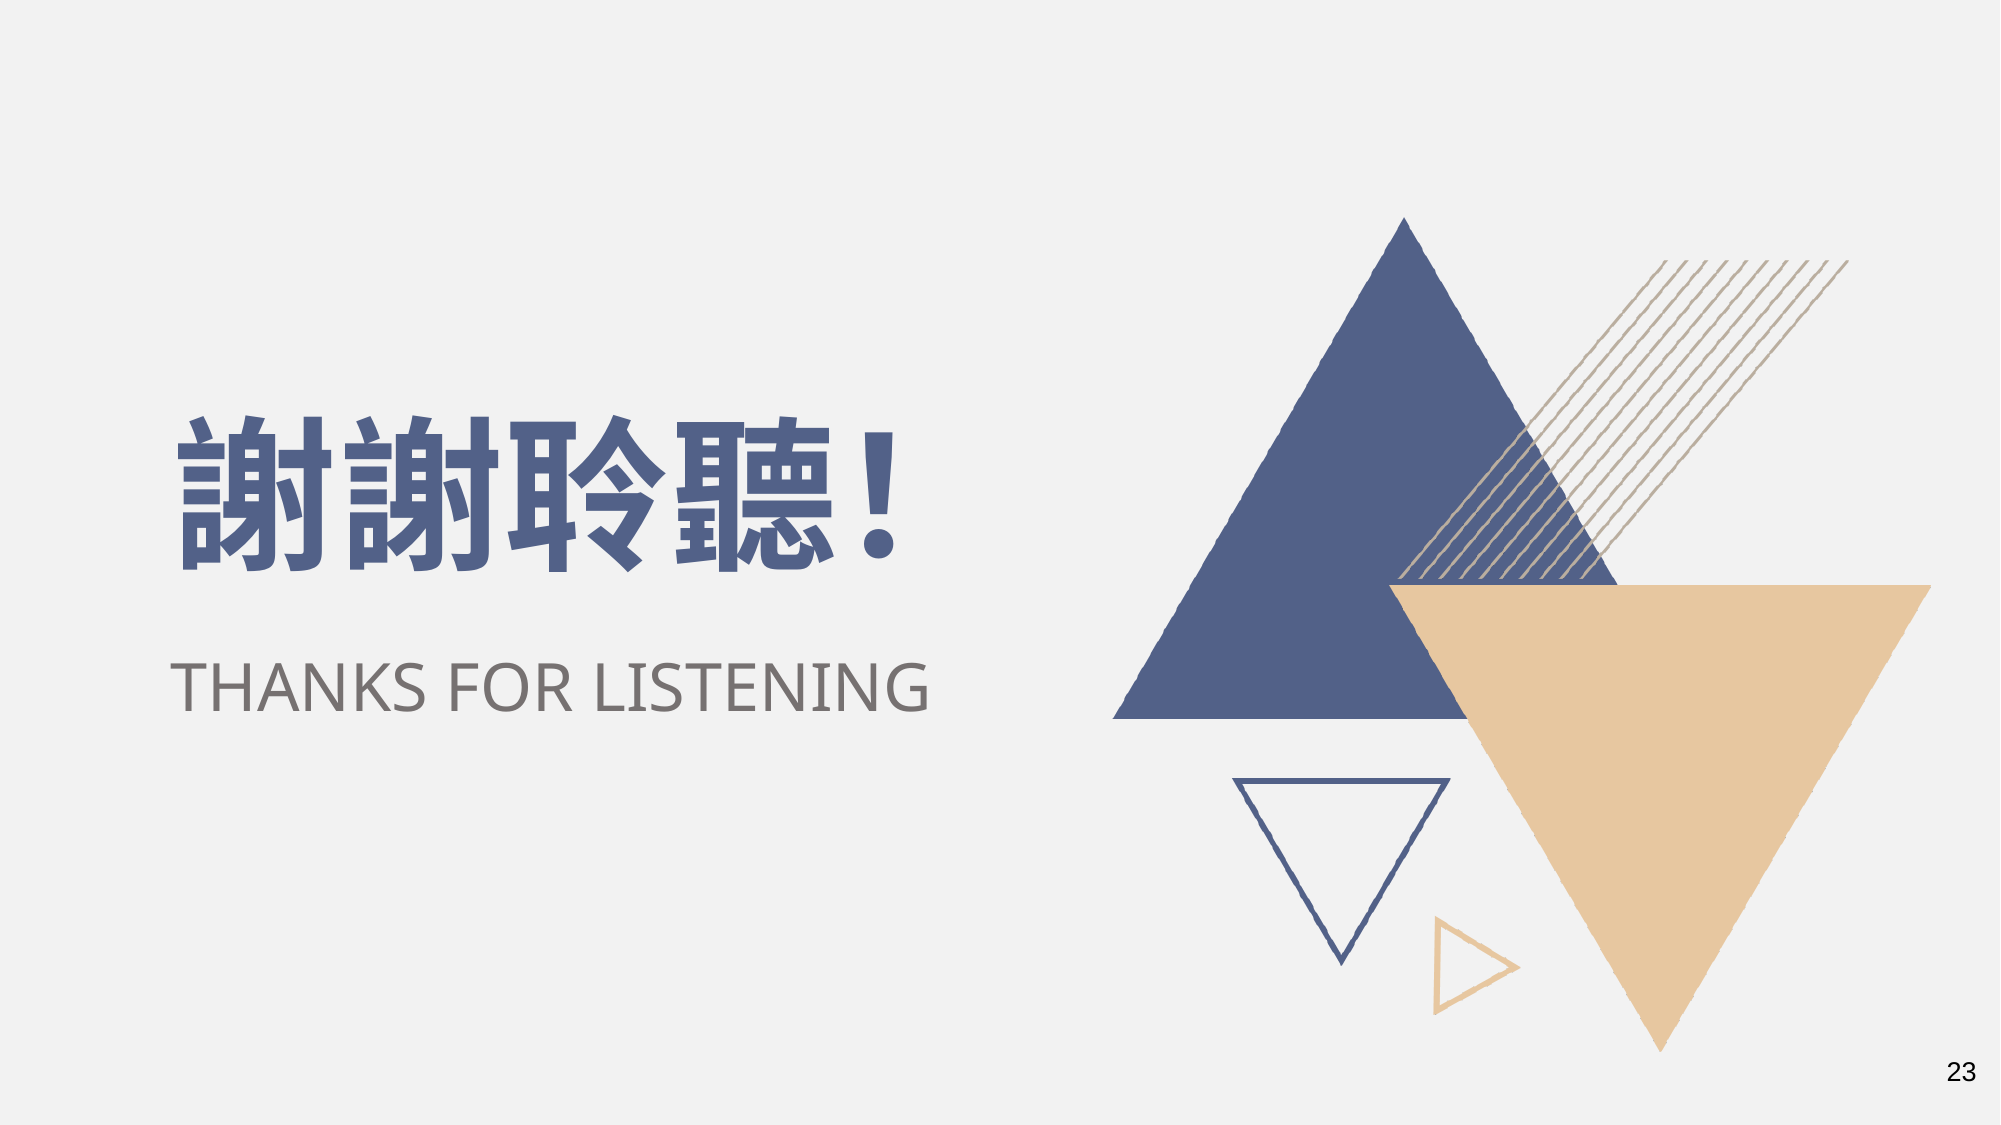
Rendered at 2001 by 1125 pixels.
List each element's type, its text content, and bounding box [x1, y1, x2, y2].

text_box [1111, 216, 1931, 1052]
text_box 謝謝聆聽！ [155, 383, 1028, 599]
slide_number 23 [1871, 1038, 1992, 1125]
text_box THANKS FOR LISTENING [155, 637, 1017, 732]
